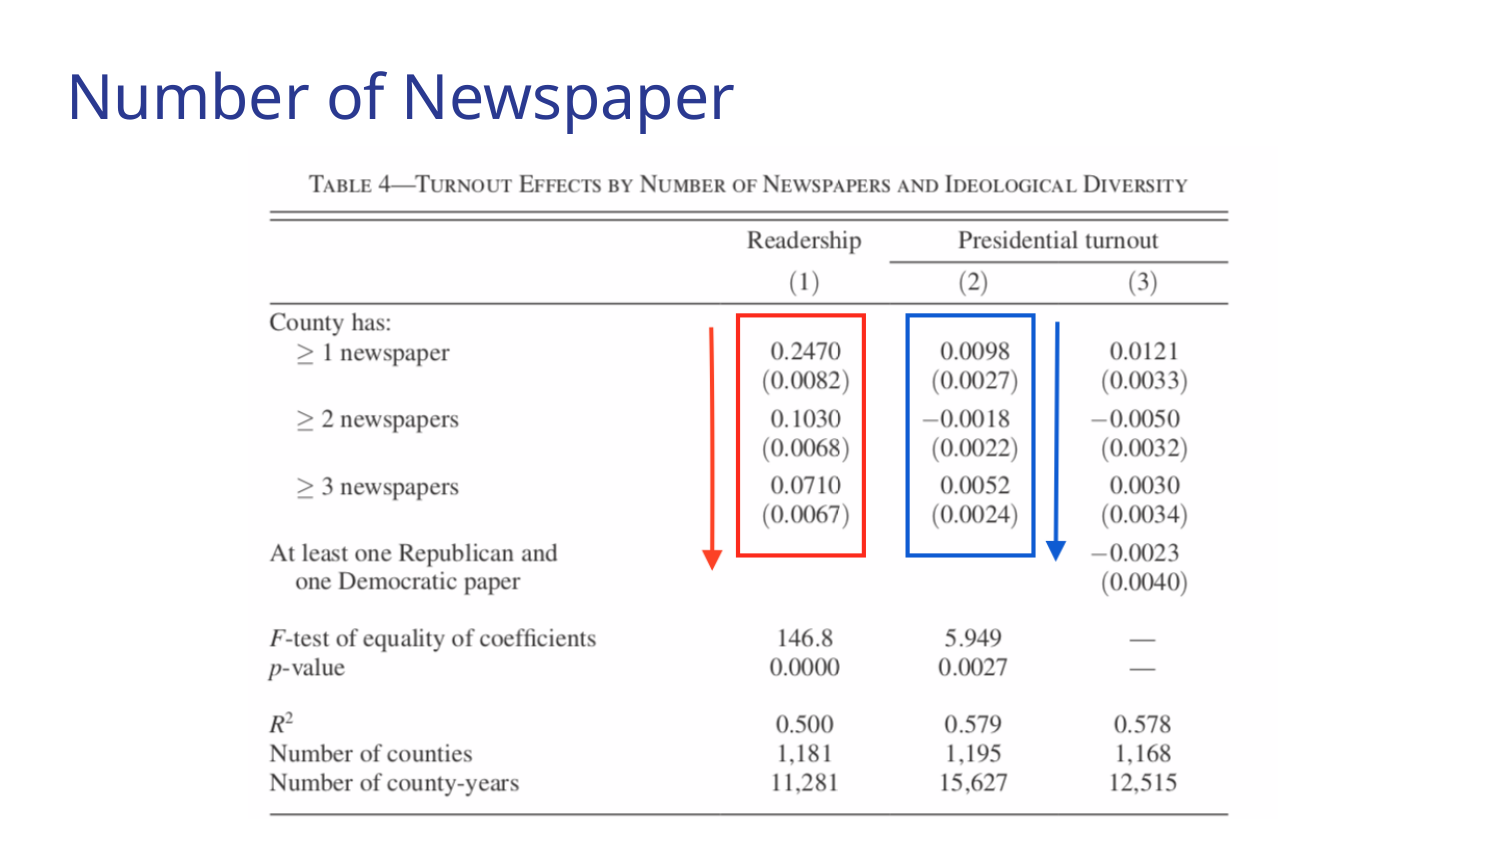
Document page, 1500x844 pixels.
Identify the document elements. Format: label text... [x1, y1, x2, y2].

picture [231, 146, 1295, 820]
title Number of Newspaper [51, 42, 1449, 142]
